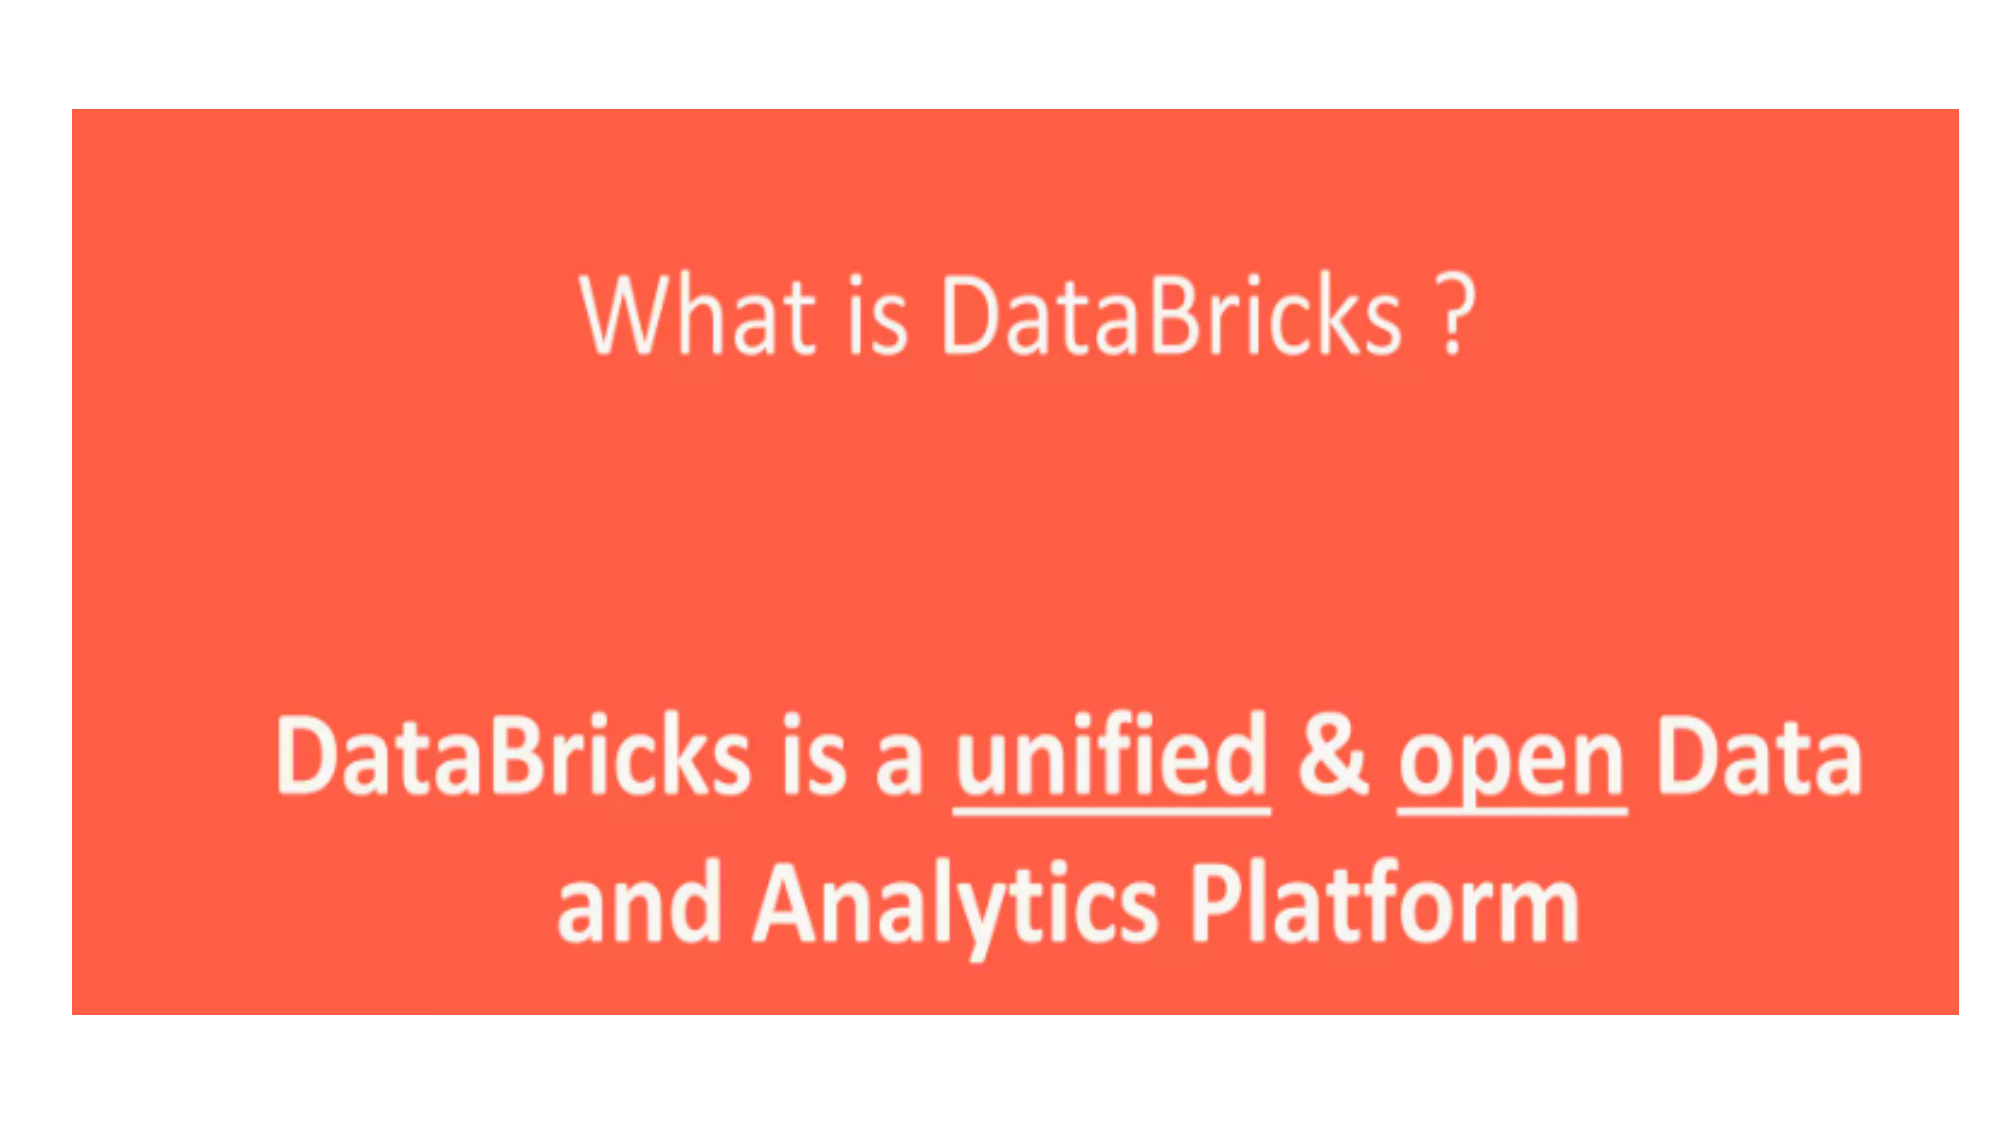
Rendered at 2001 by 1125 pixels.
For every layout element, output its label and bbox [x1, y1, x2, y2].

picture [72, 109, 1959, 1015]
